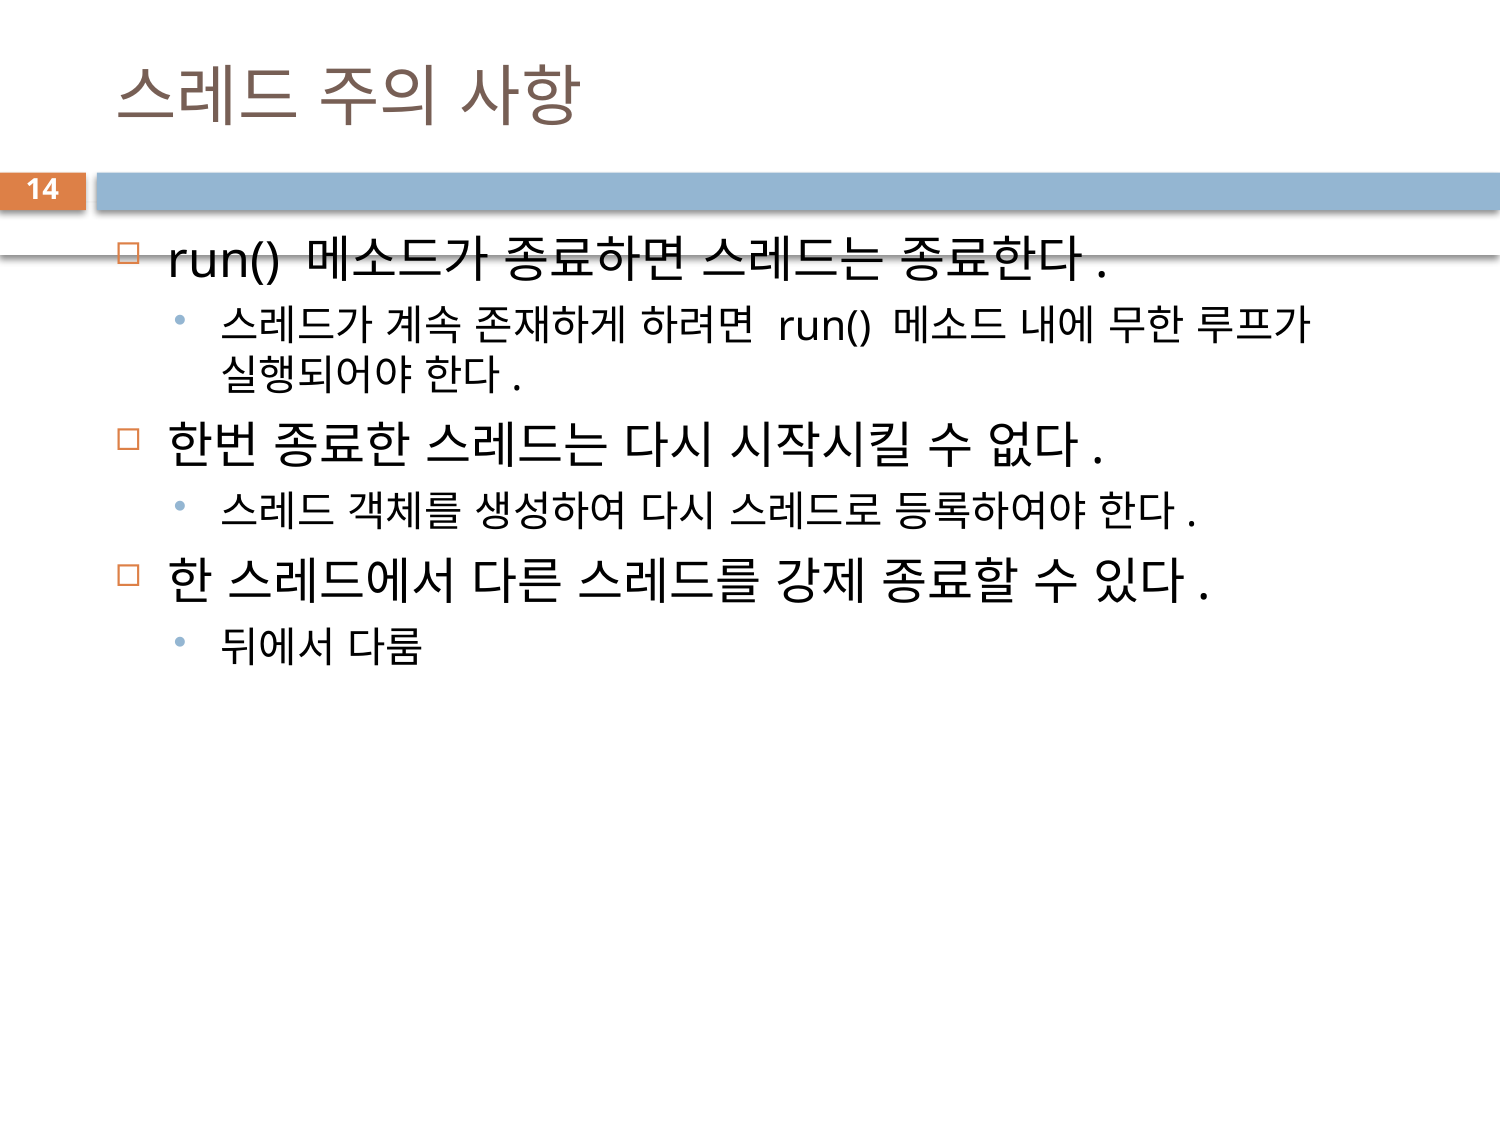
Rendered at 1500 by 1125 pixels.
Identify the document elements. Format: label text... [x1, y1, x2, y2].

list run() 메소드가 종료하면 스레드는 종료한다. 스레드가 계속 존재하게 하려면 run() 메소드 내에 무한 루프가 실행되어야 한다. 한번 종료한 스레드는 다시 시작시킬 수 없다. 스레드 객체를 생성하여 다시 스레드로 등록하여야 한다. 한 스레드에서 다른 스레드를 강제 종료할 수 있다. 뒤에서 다룸 [100, 219, 1438, 1047]
slide_number 14 [0, 170, 87, 211]
title 스레드 주의 사항 [100, 37, 1438, 149]
